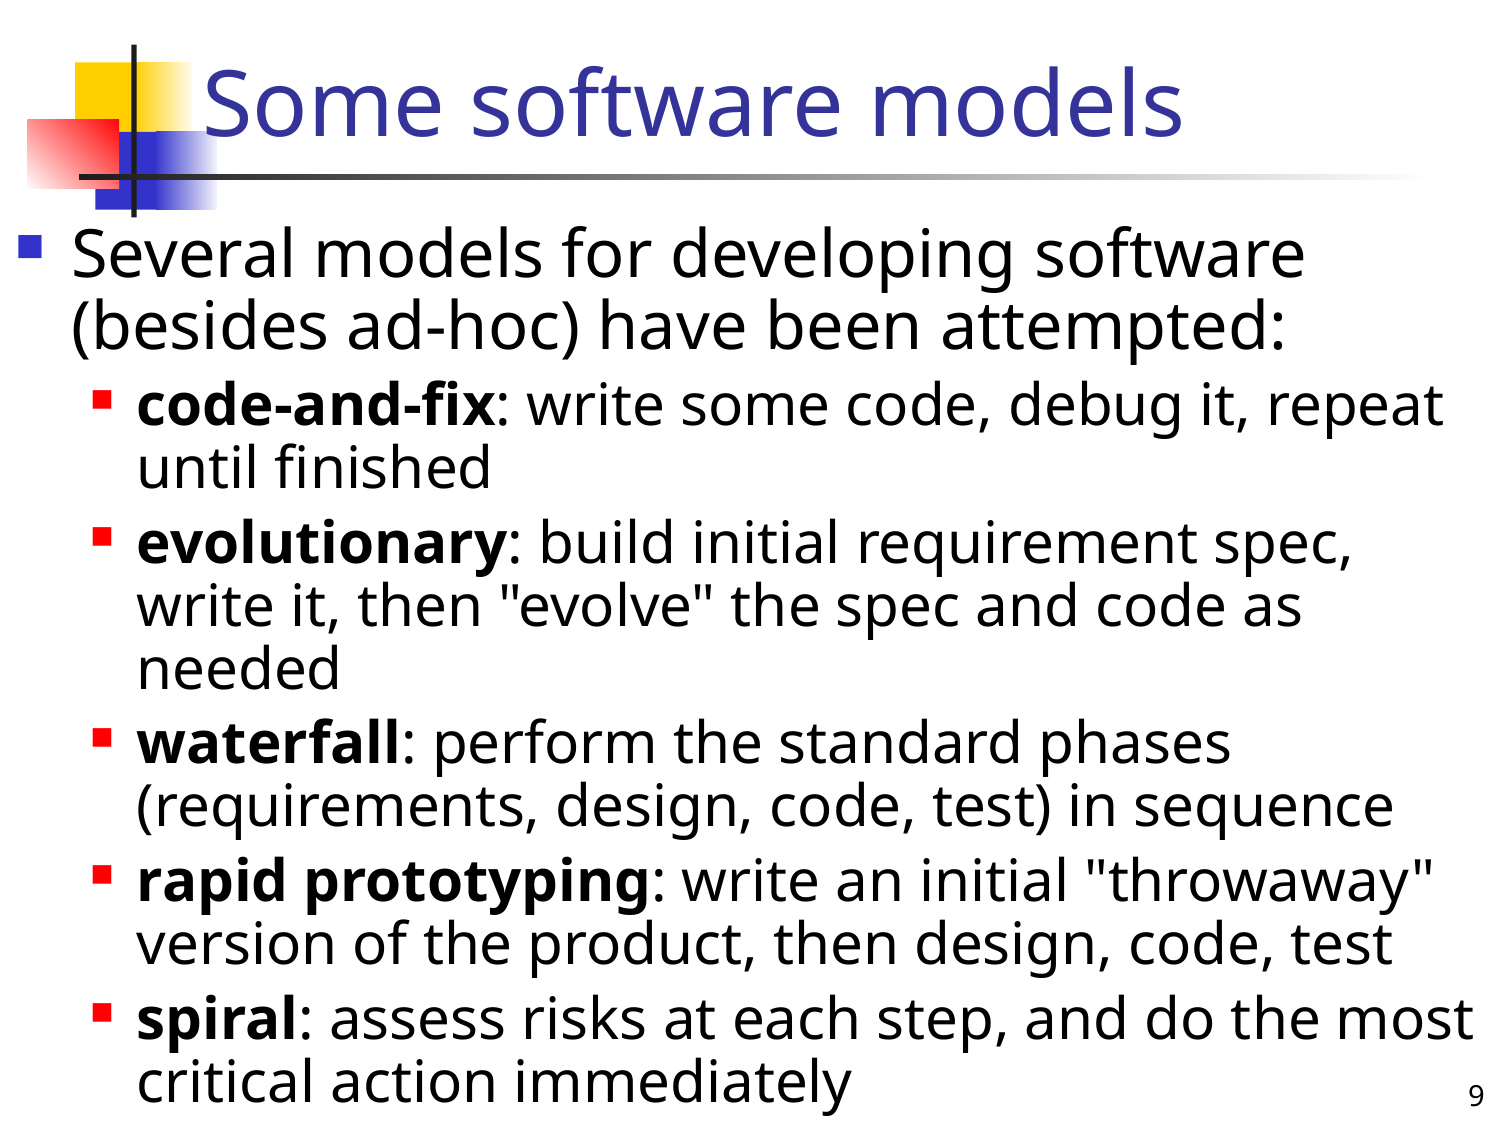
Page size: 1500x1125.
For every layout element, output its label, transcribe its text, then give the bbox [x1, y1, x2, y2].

list Several models for developing software (besides ad-hoc) have been attempted: code-and-fix: write some code, debug it, repeat until finished evolutionary: build initial requirement spec, write it, then "evolve" the spec and code as needed waterfall: perform the standard phases (requirements, design, code, test) in sequence rapid prototyping: write an initial "throwaway" version of the product, then design, code, test spiral: assess risks at each step, and do the most critical action immediately [0, 212, 1500, 1125]
title Some software models [187, 24, 1468, 163]
